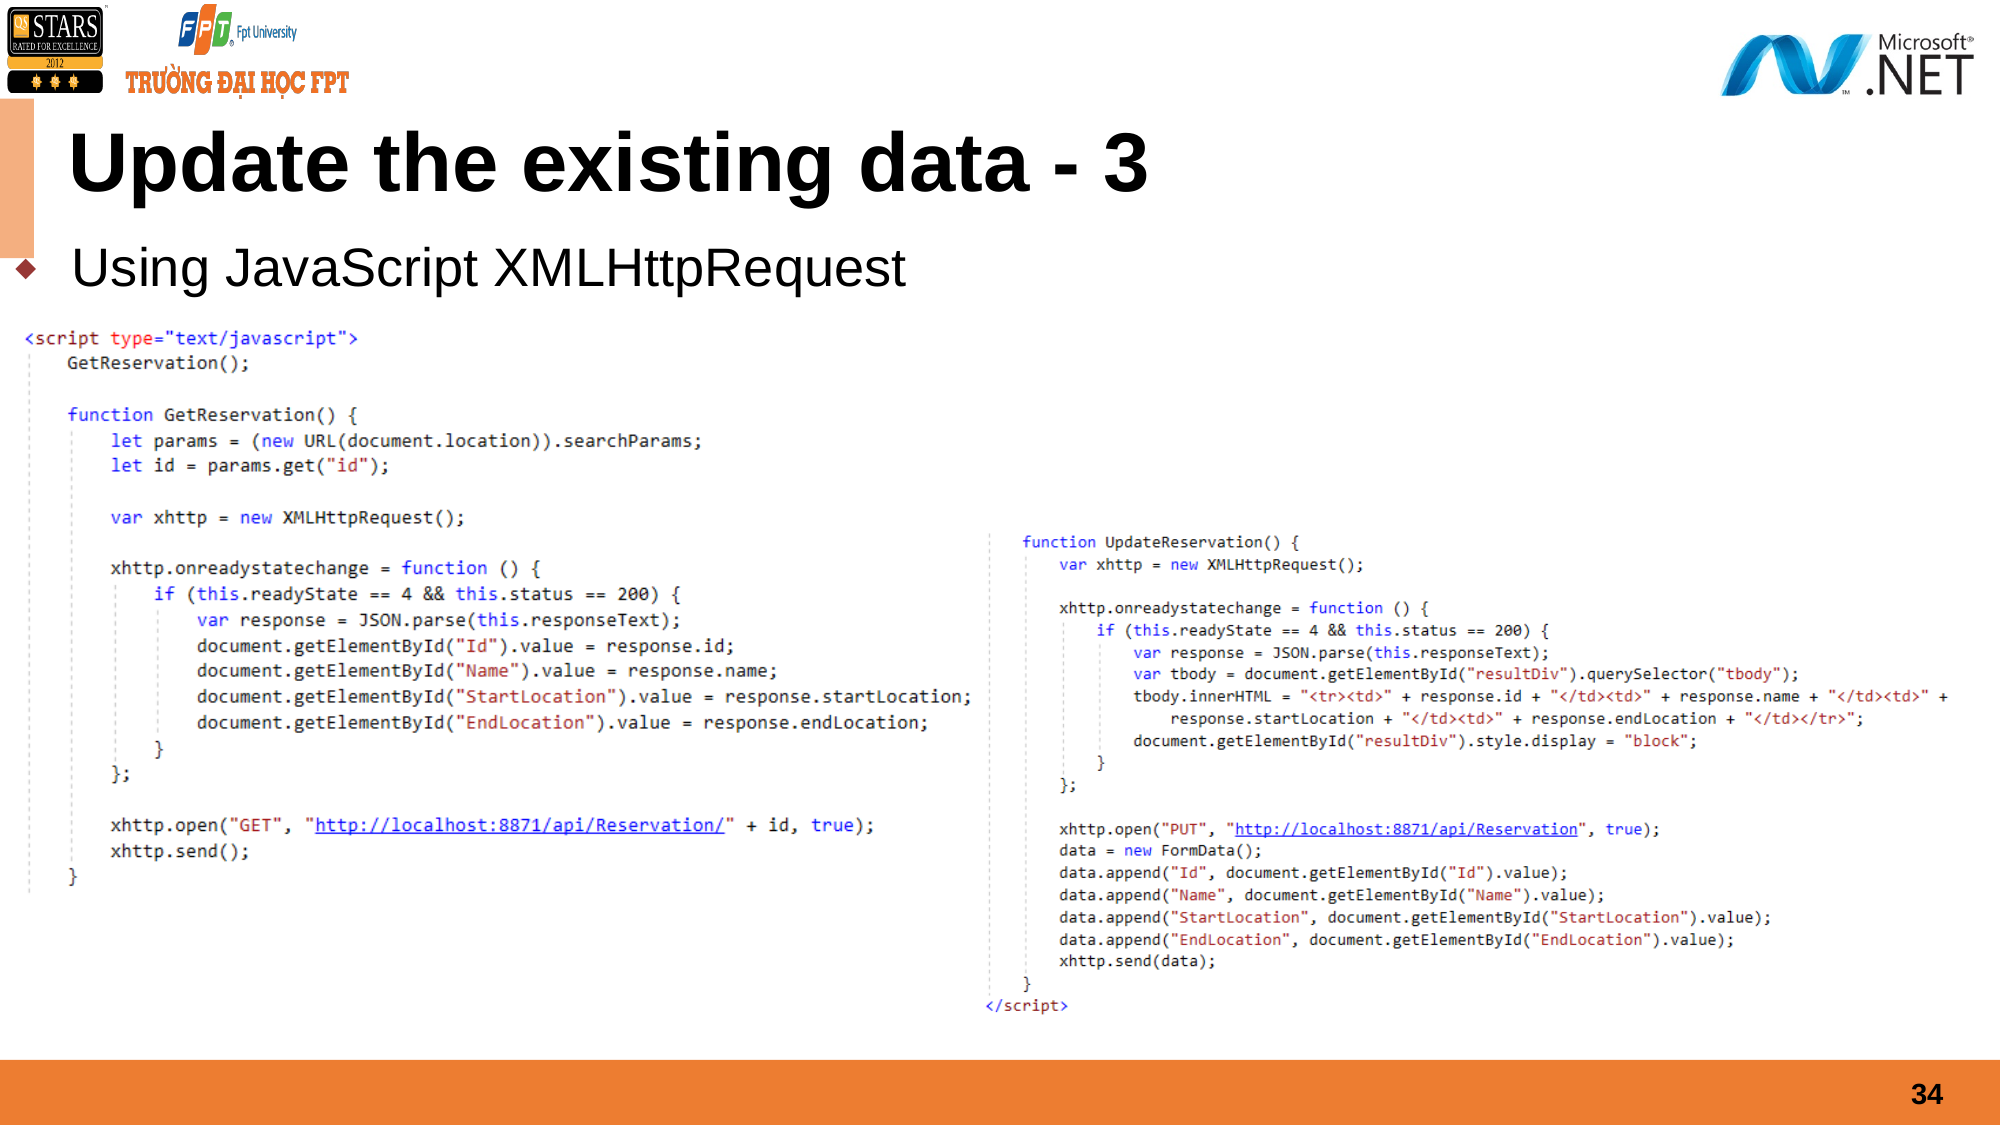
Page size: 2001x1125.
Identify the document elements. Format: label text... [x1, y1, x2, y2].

picture [22, 324, 1959, 1018]
list Using JavaScript XMLHttpRequest [0, 217, 2000, 1057]
slide_number 34 [1508, 1063, 1959, 1123]
picture [7, 4, 349, 99]
picture [1685, 0, 2001, 129]
title Update the existing data - 3 [53, 111, 2000, 217]
